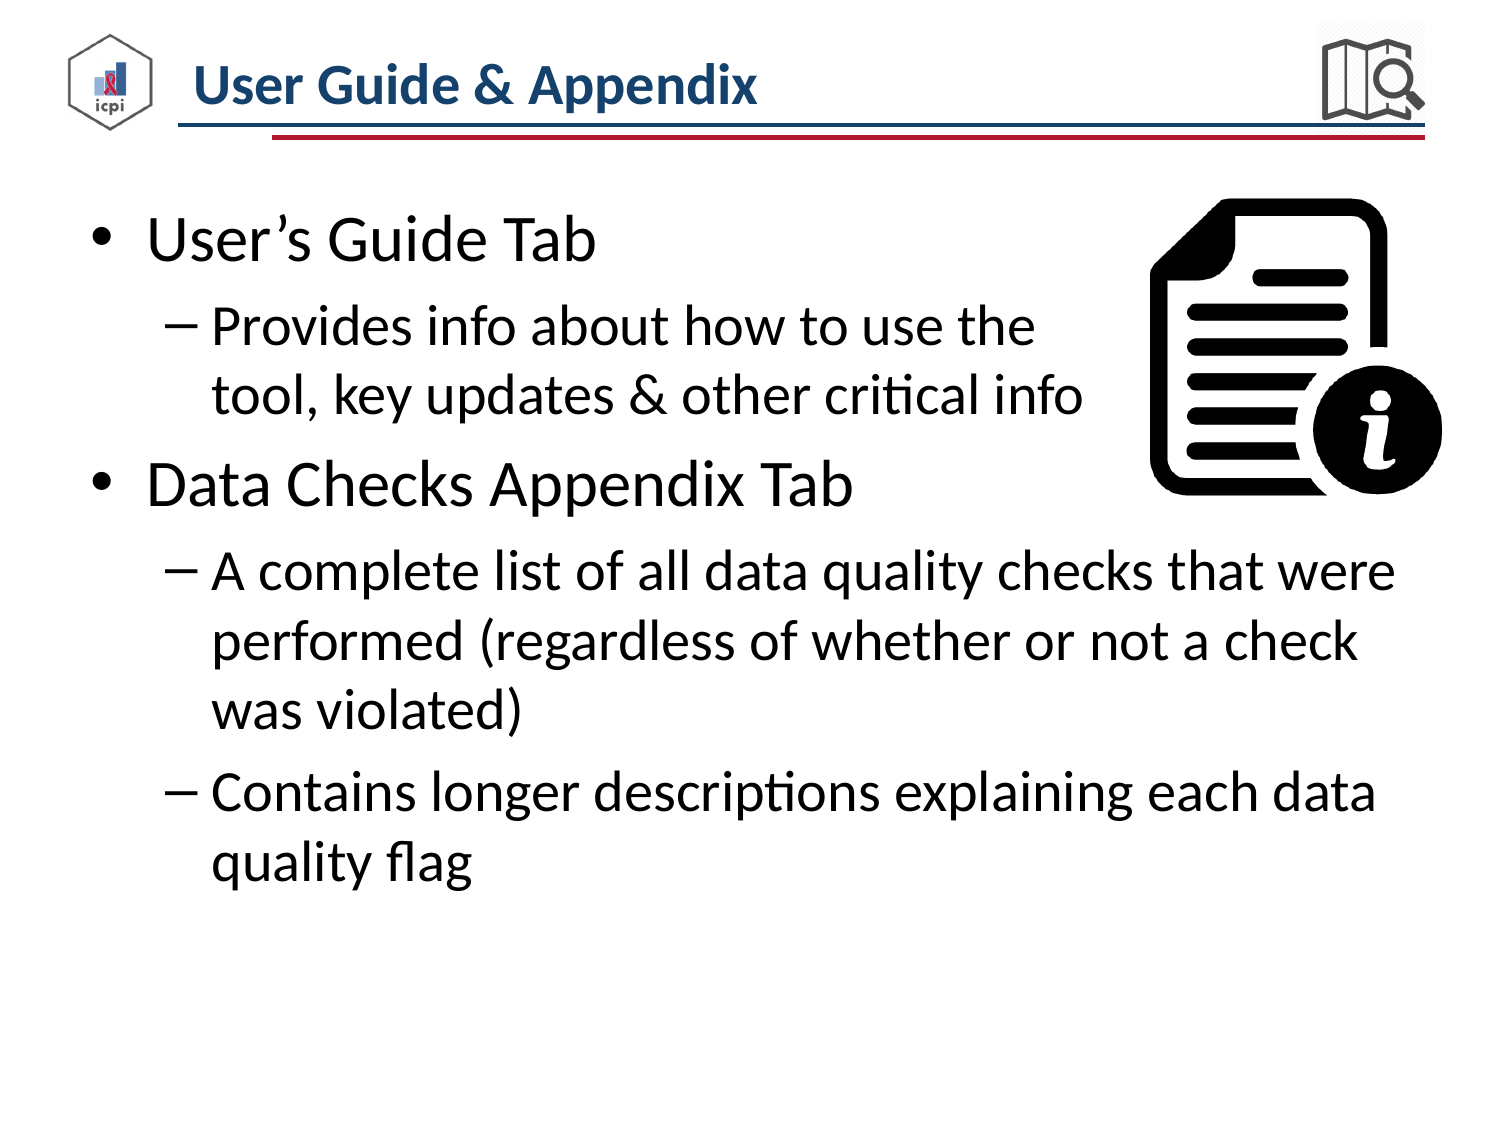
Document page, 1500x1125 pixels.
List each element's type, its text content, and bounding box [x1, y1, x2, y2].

list User’s Guide Tab Provides info about how to use the tool, key updates & other critical info Data Checks Appendix Tab A complete list of all data quality checks that were performed (regardless of whether or not a check was violated) Contains longer descriptions explaining each data quality flag [75, 187, 1425, 1005]
picture [1315, 21, 1426, 138]
picture [58, 25, 162, 138]
picture [1145, 187, 1447, 503]
title User Guide & Appendix [178, 37, 1310, 125]
